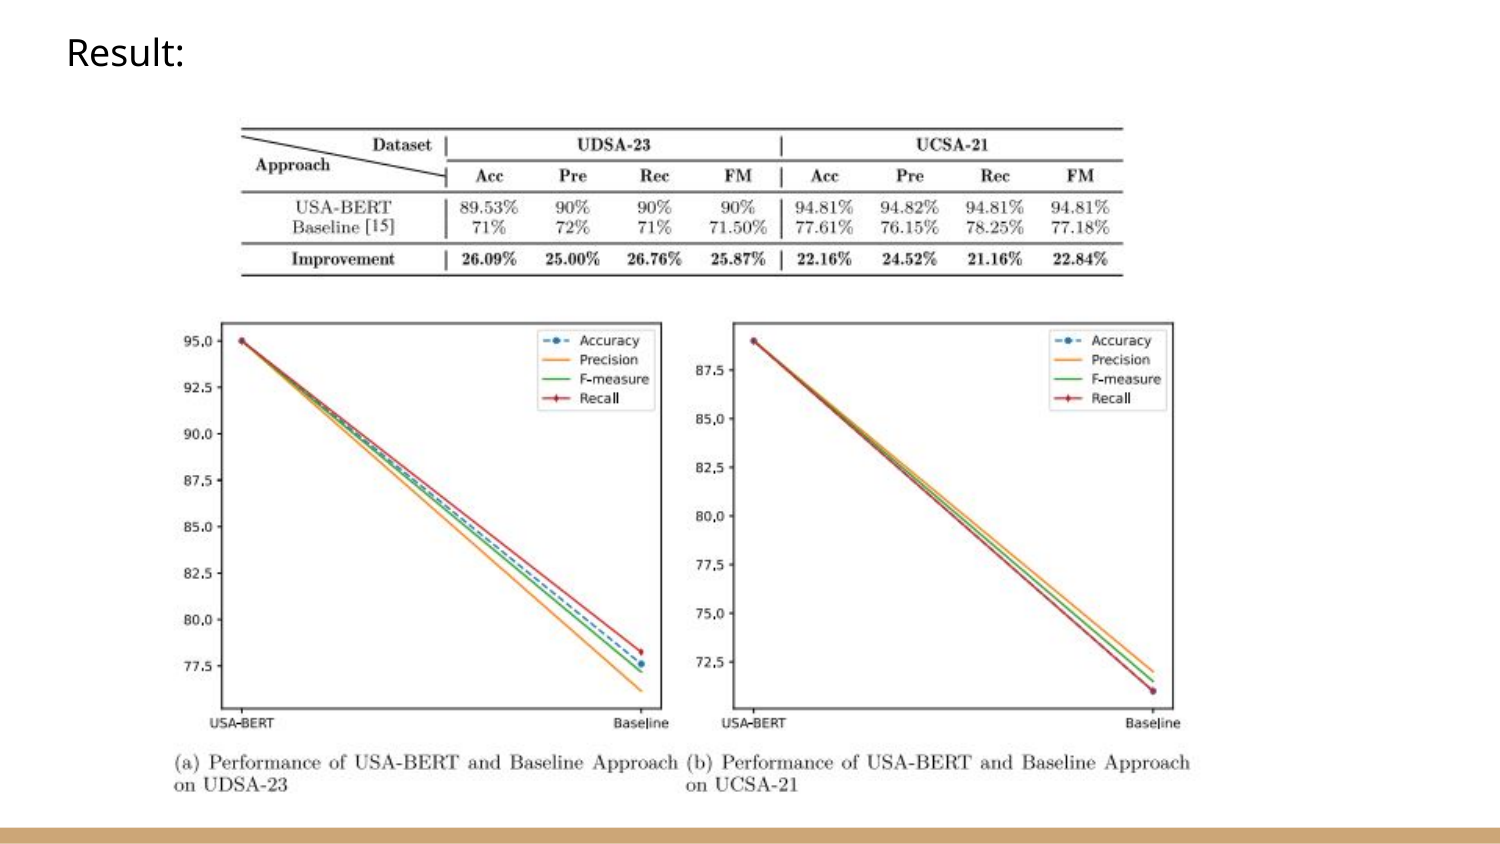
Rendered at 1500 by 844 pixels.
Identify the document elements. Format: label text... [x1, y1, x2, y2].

picture [99, 117, 1235, 806]
list Result: [51, 7, 1449, 752]
